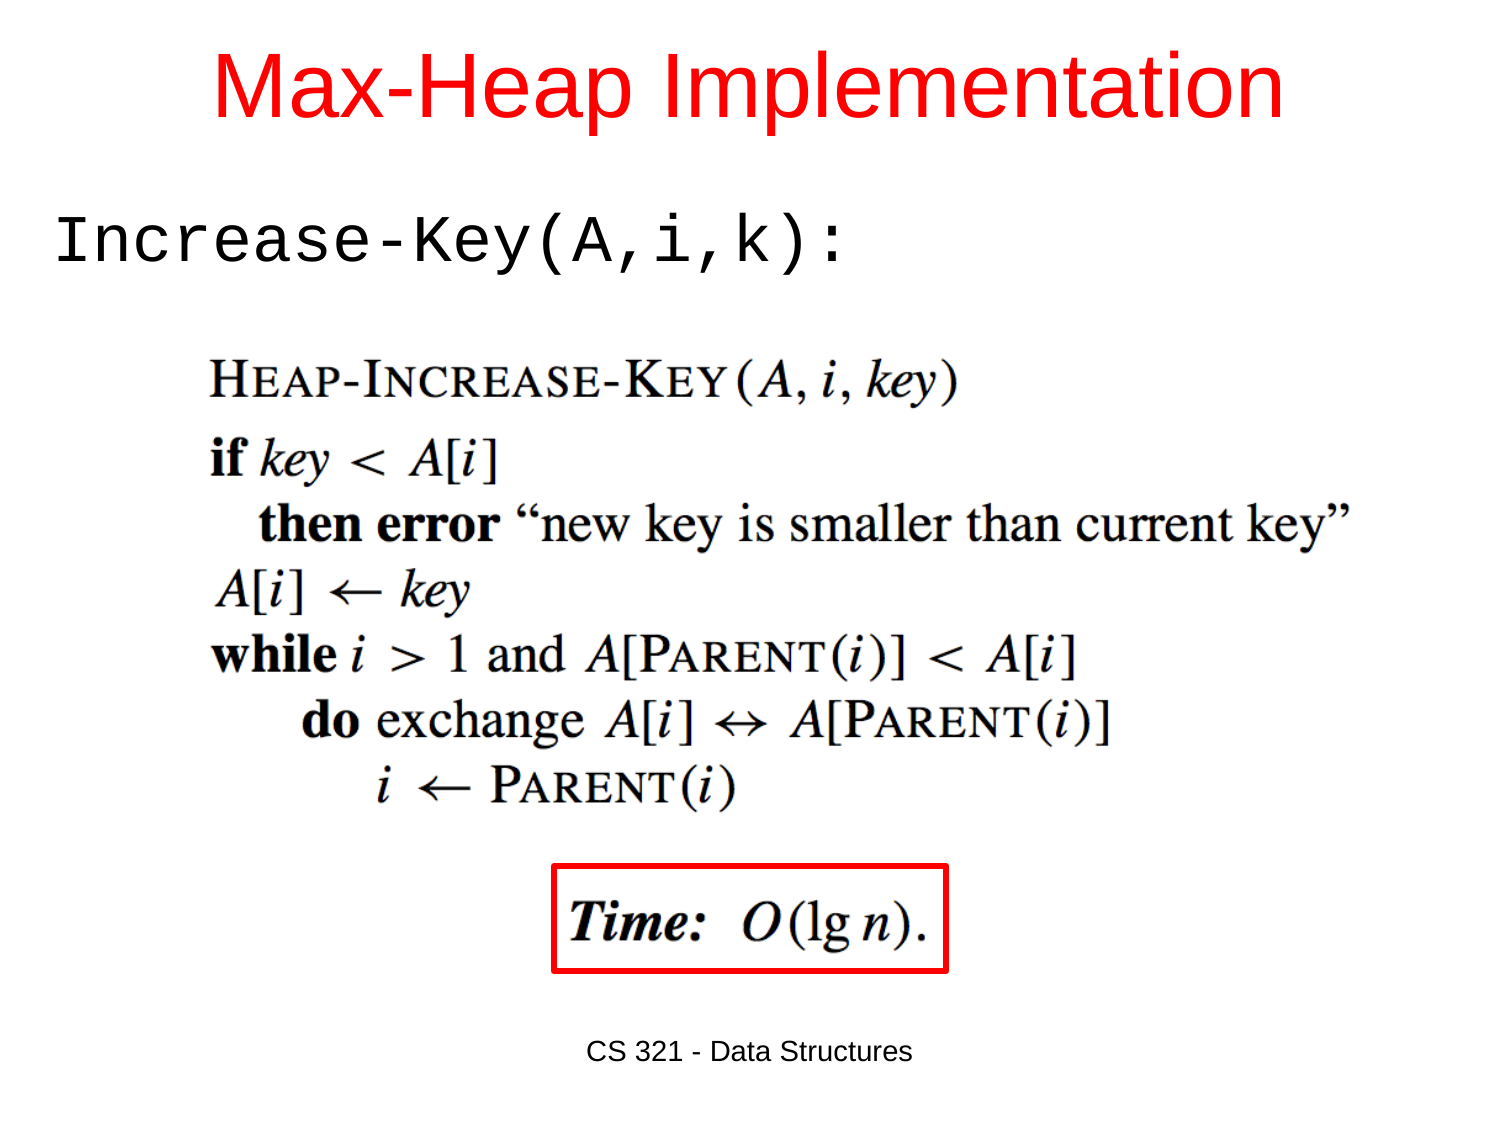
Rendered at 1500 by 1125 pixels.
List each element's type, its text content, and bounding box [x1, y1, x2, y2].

list Increase-Key(A,i,k): [37, 187, 1463, 313]
footer CS 321 - Data Structures [462, 1024, 1038, 1101]
text_box Max-Heap Implementation [112, 0, 1388, 175]
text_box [191, 339, 1383, 969]
